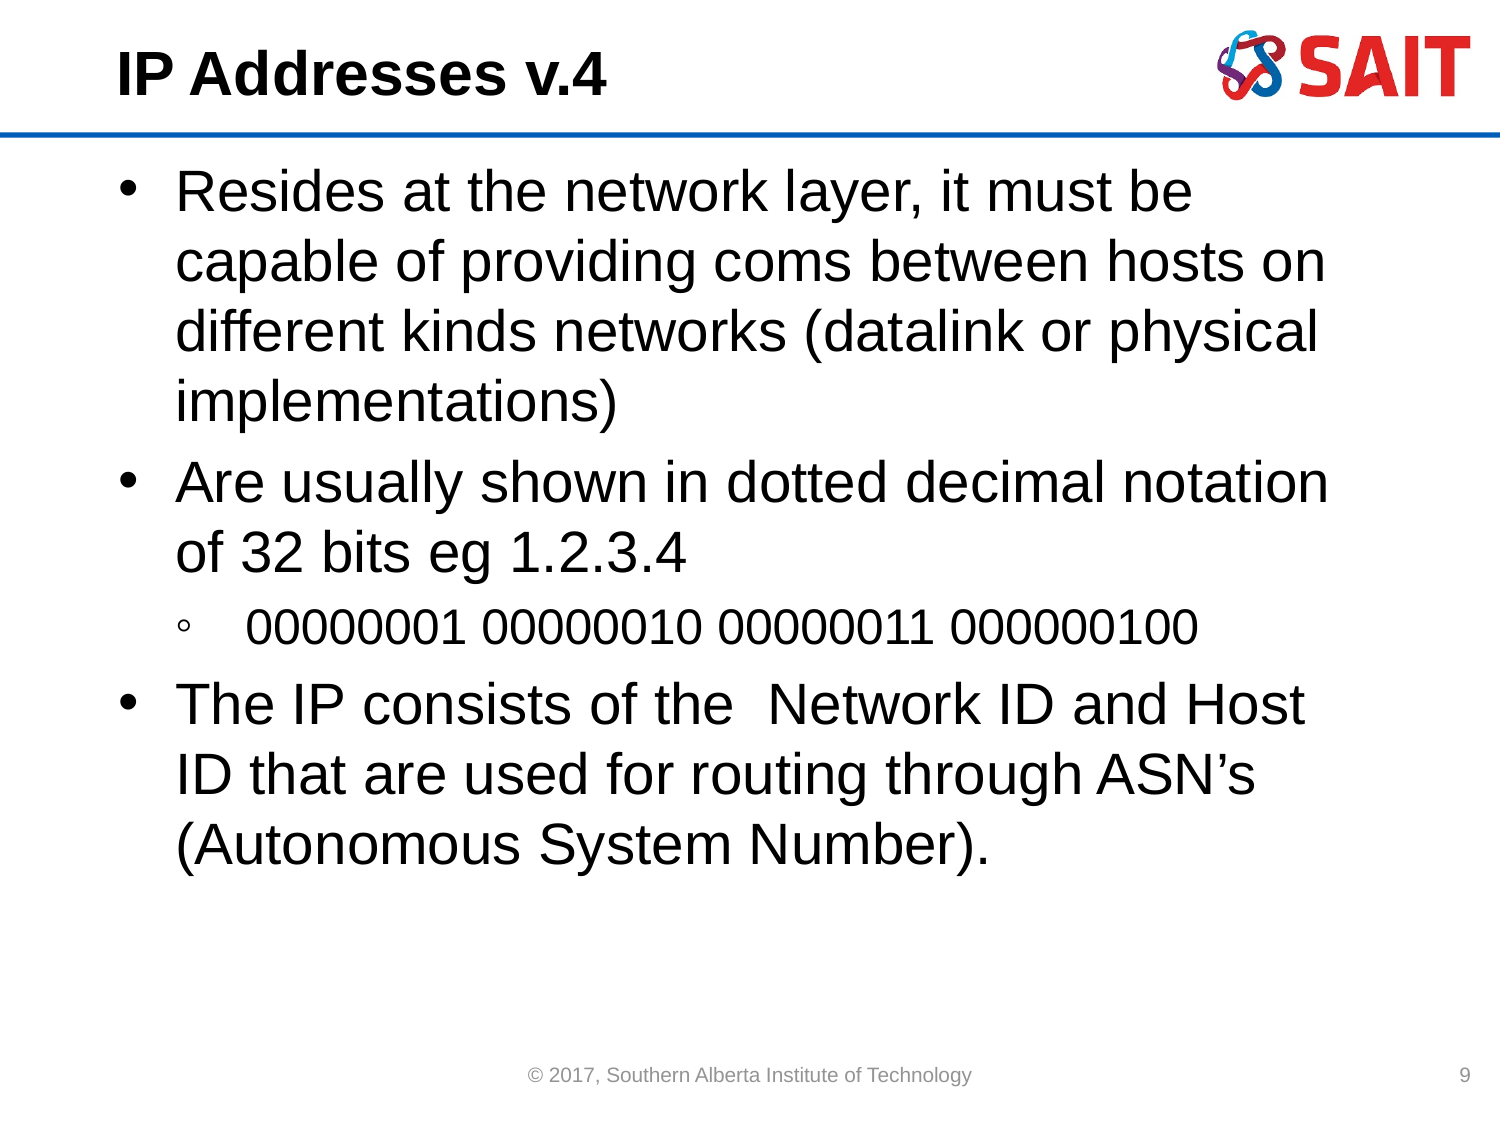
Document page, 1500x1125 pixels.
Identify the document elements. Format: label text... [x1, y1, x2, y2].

picture [1187, 0, 1500, 130]
list Resides at the network layer, it must be capable of providing coms between hosts on different kinds networks (datalink or physical implementations) Are usually shown in dotted decimal notation of 32 bits eg 1.2.3.4 00000001 00000010 00000011 000000100 The IP consists of the Network ID and Host ID that are used for routing through ASN’s (Autonomous System Number). [104, 145, 1391, 1055]
title IP Addresses v.4 [101, 25, 1200, 129]
